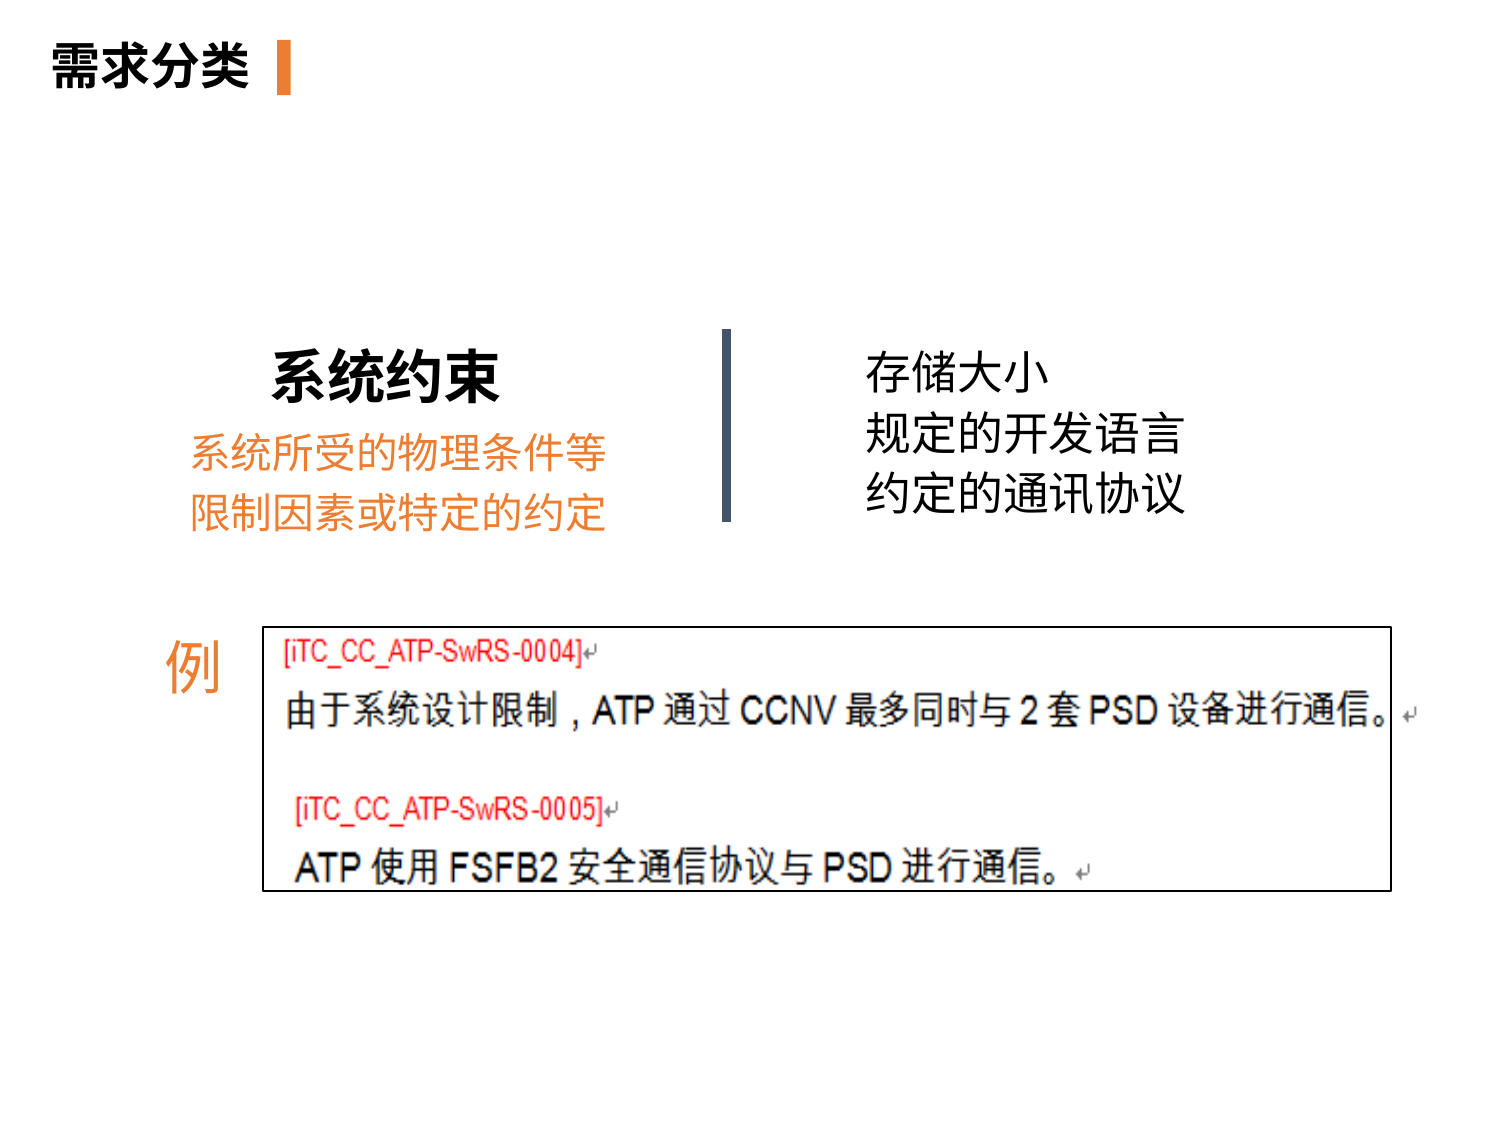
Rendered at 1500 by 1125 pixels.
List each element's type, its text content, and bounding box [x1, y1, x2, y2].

picture [267, 624, 1451, 752]
text_box [276, 39, 292, 96]
text_box 系统所受的物理条件等限制因素或特定的约定 [85, 409, 634, 544]
text_box 存储大小 规定的开发语言 约定的通讯协议 [851, 330, 1450, 528]
picture [278, 788, 1153, 906]
text_box 需求分类 [36, 27, 1035, 103]
text_box [263, 626, 1392, 892]
text_box 例 [150, 624, 267, 709]
text_box 系统约束 [254, 319, 517, 409]
